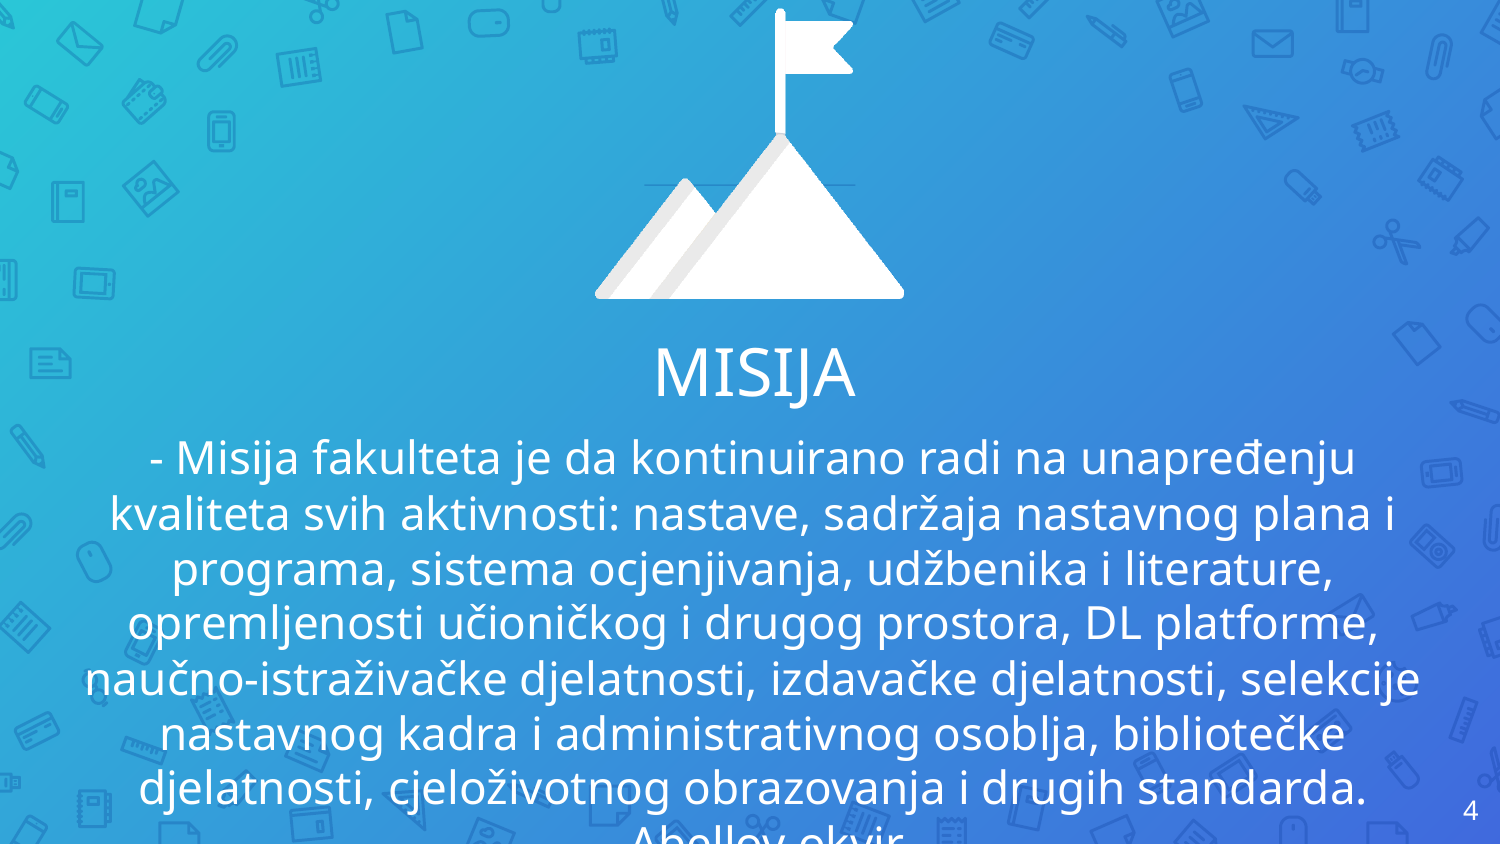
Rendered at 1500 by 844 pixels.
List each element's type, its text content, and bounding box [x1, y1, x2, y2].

picture [595, 0, 905, 309]
slide_number 4 [1441, 779, 1494, 844]
text_box MISIJA [505, 322, 1003, 418]
text_box - Misija fakulteta je da kontinuirano radi na unapređenju kvaliteta svih aktivnosti: nastave, sadržaja nastavnog plana i programa, sistema ocjenjivanja, udžbenika i literature, opremljenosti učioničkog i drugog prostora, DL platforme, naučno-istraživačke djelatnosti, izdavačke djelatnosti, selekcije nastavnog kadra i administrativnog osoblja, bibliotečke djelatnosti, cjeloživotnog obrazovanja i drugih standarda. - Abellov okvir [66, 421, 1441, 844]
